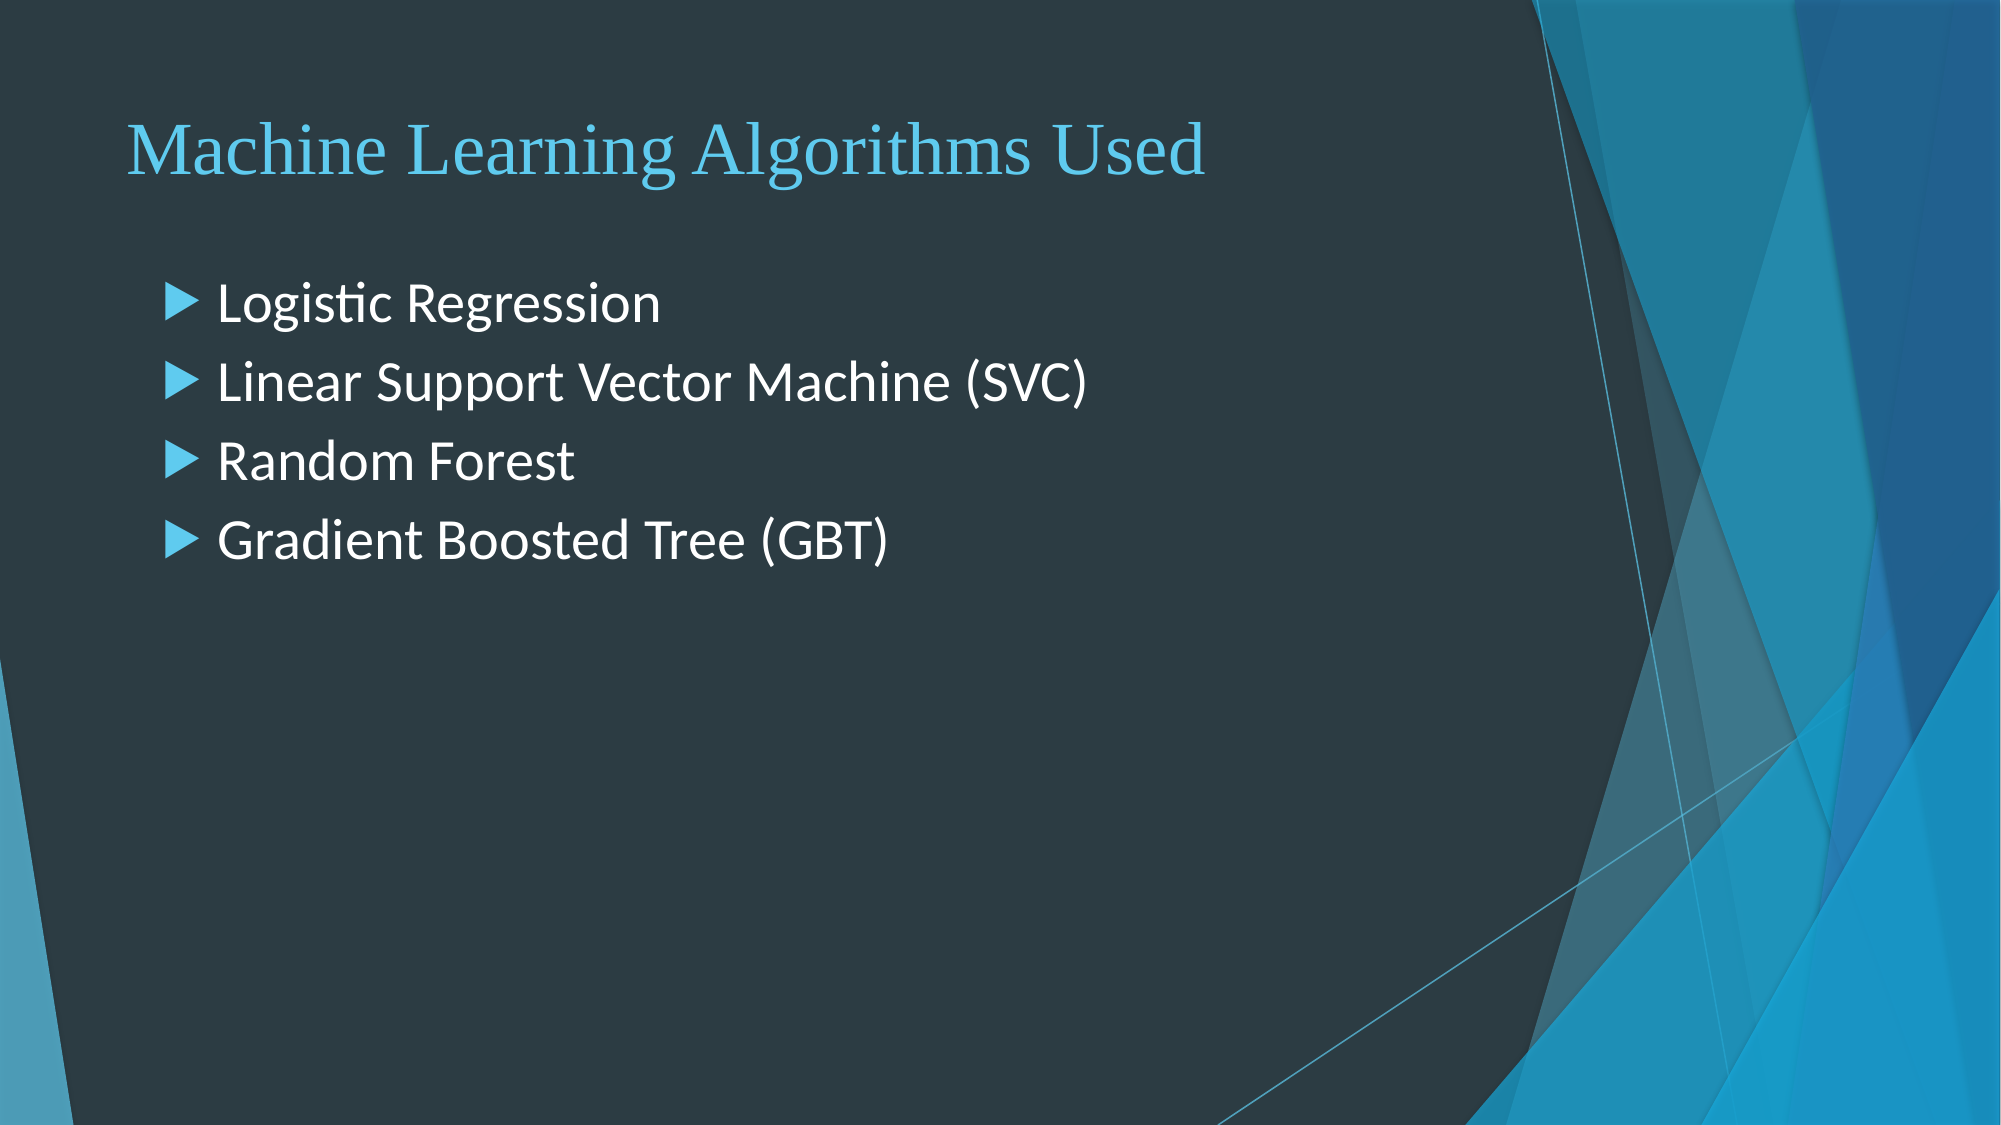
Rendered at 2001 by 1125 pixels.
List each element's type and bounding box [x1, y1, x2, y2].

text_box [0, 0, 2000, 1125]
